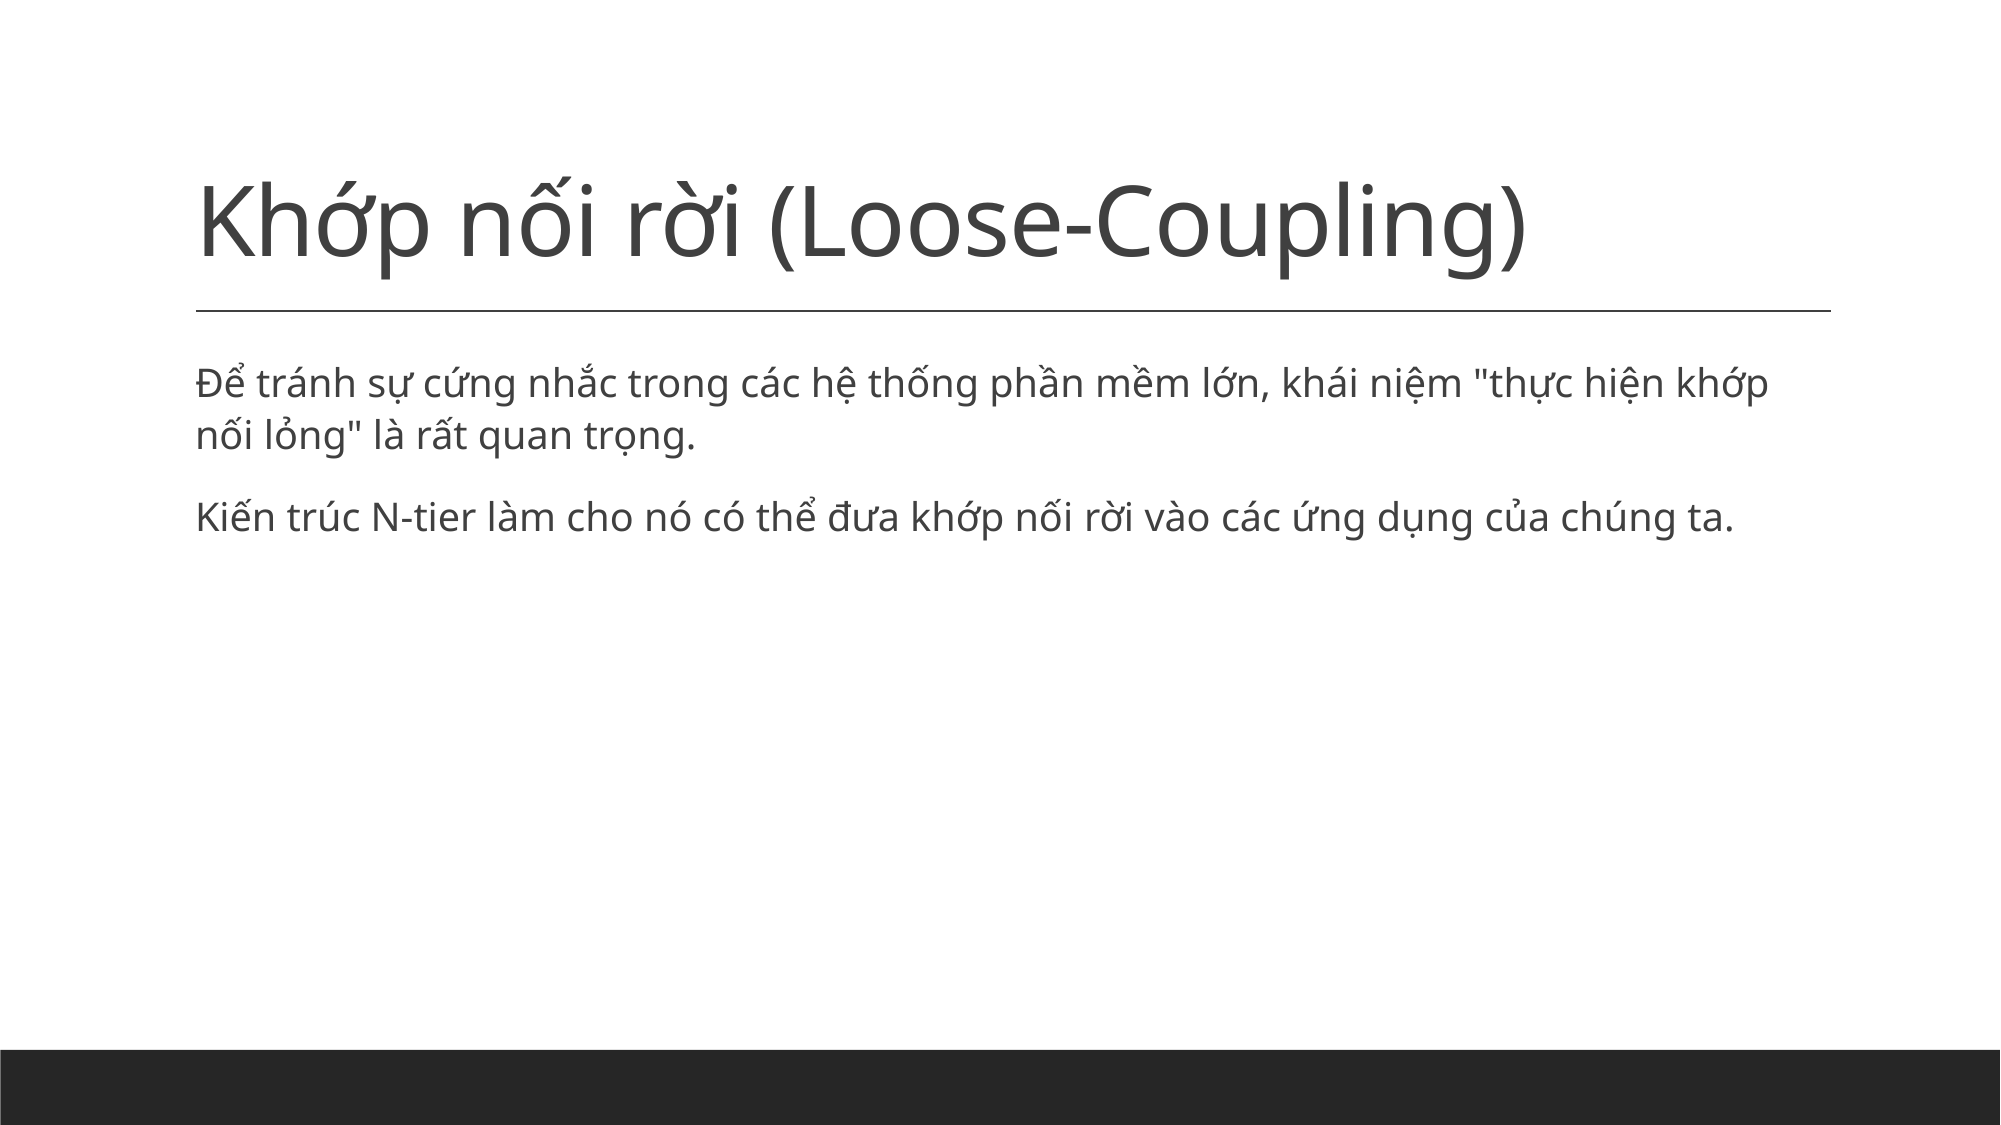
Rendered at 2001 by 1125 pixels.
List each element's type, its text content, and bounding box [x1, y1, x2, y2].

list Để tránh sự cứng nhắc trong các hệ thống phần mềm lớn, khái niệm "thực hiện khớp nối lỏng" là rất quan trọng. Kiến trúc N-tier làm cho nó có thể đưa khớp nối rời vào các ứng dụng của chúng ta. [180, 345, 1830, 963]
title Khớp nối rời (Loose-Coupling) [180, 47, 1830, 285]
